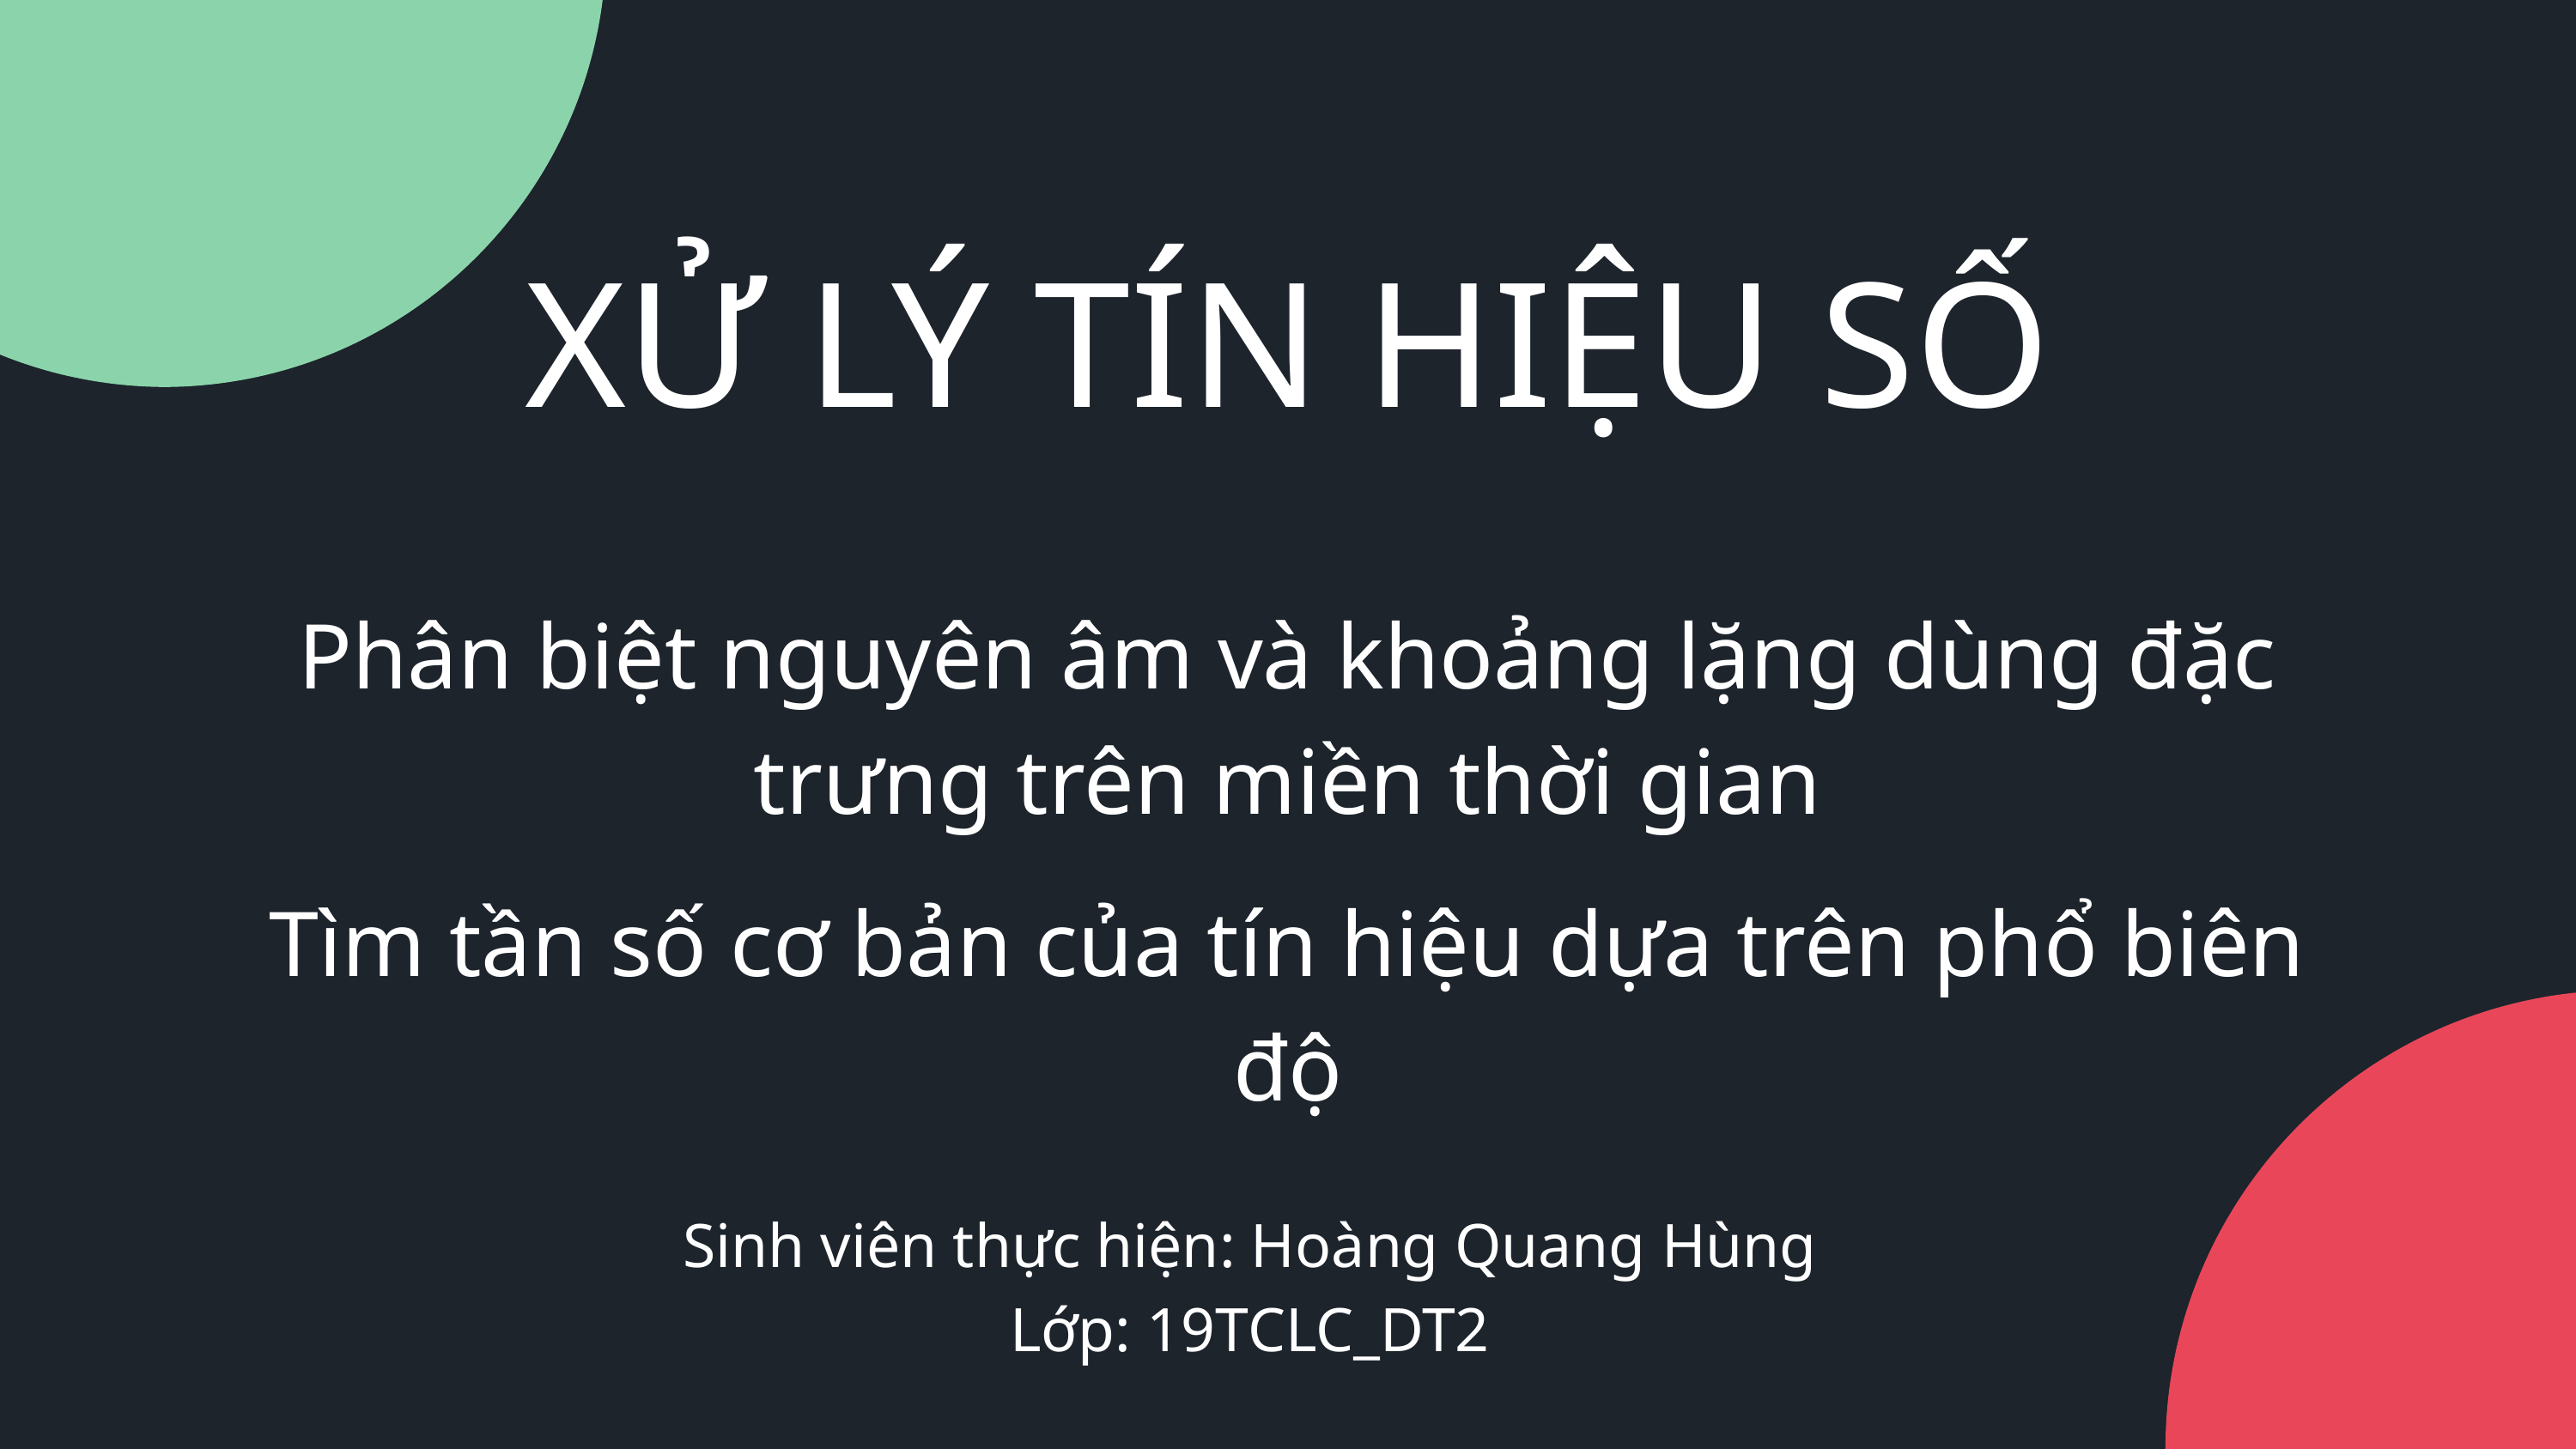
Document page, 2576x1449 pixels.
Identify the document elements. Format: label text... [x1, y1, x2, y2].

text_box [2163, 990, 2576, 1449]
text_box Sinh viên thực hiện: Hoàng Quang Hùng Lớp: 19TCLC_DT2 [458, 1195, 2043, 1363]
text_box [0, 0, 609, 388]
text_box XỬ LÝ TÍN HIỆU SỐ [258, 199, 2318, 442]
text_box Tìm tần số cơ bản của tín hiệu dựa trên phổ biên độ [210, 869, 2366, 1119]
text_box Phân biệt nguyên âm và khoảng lặng dùng đặc trưng trên miền thời gian [258, 581, 2318, 833]
